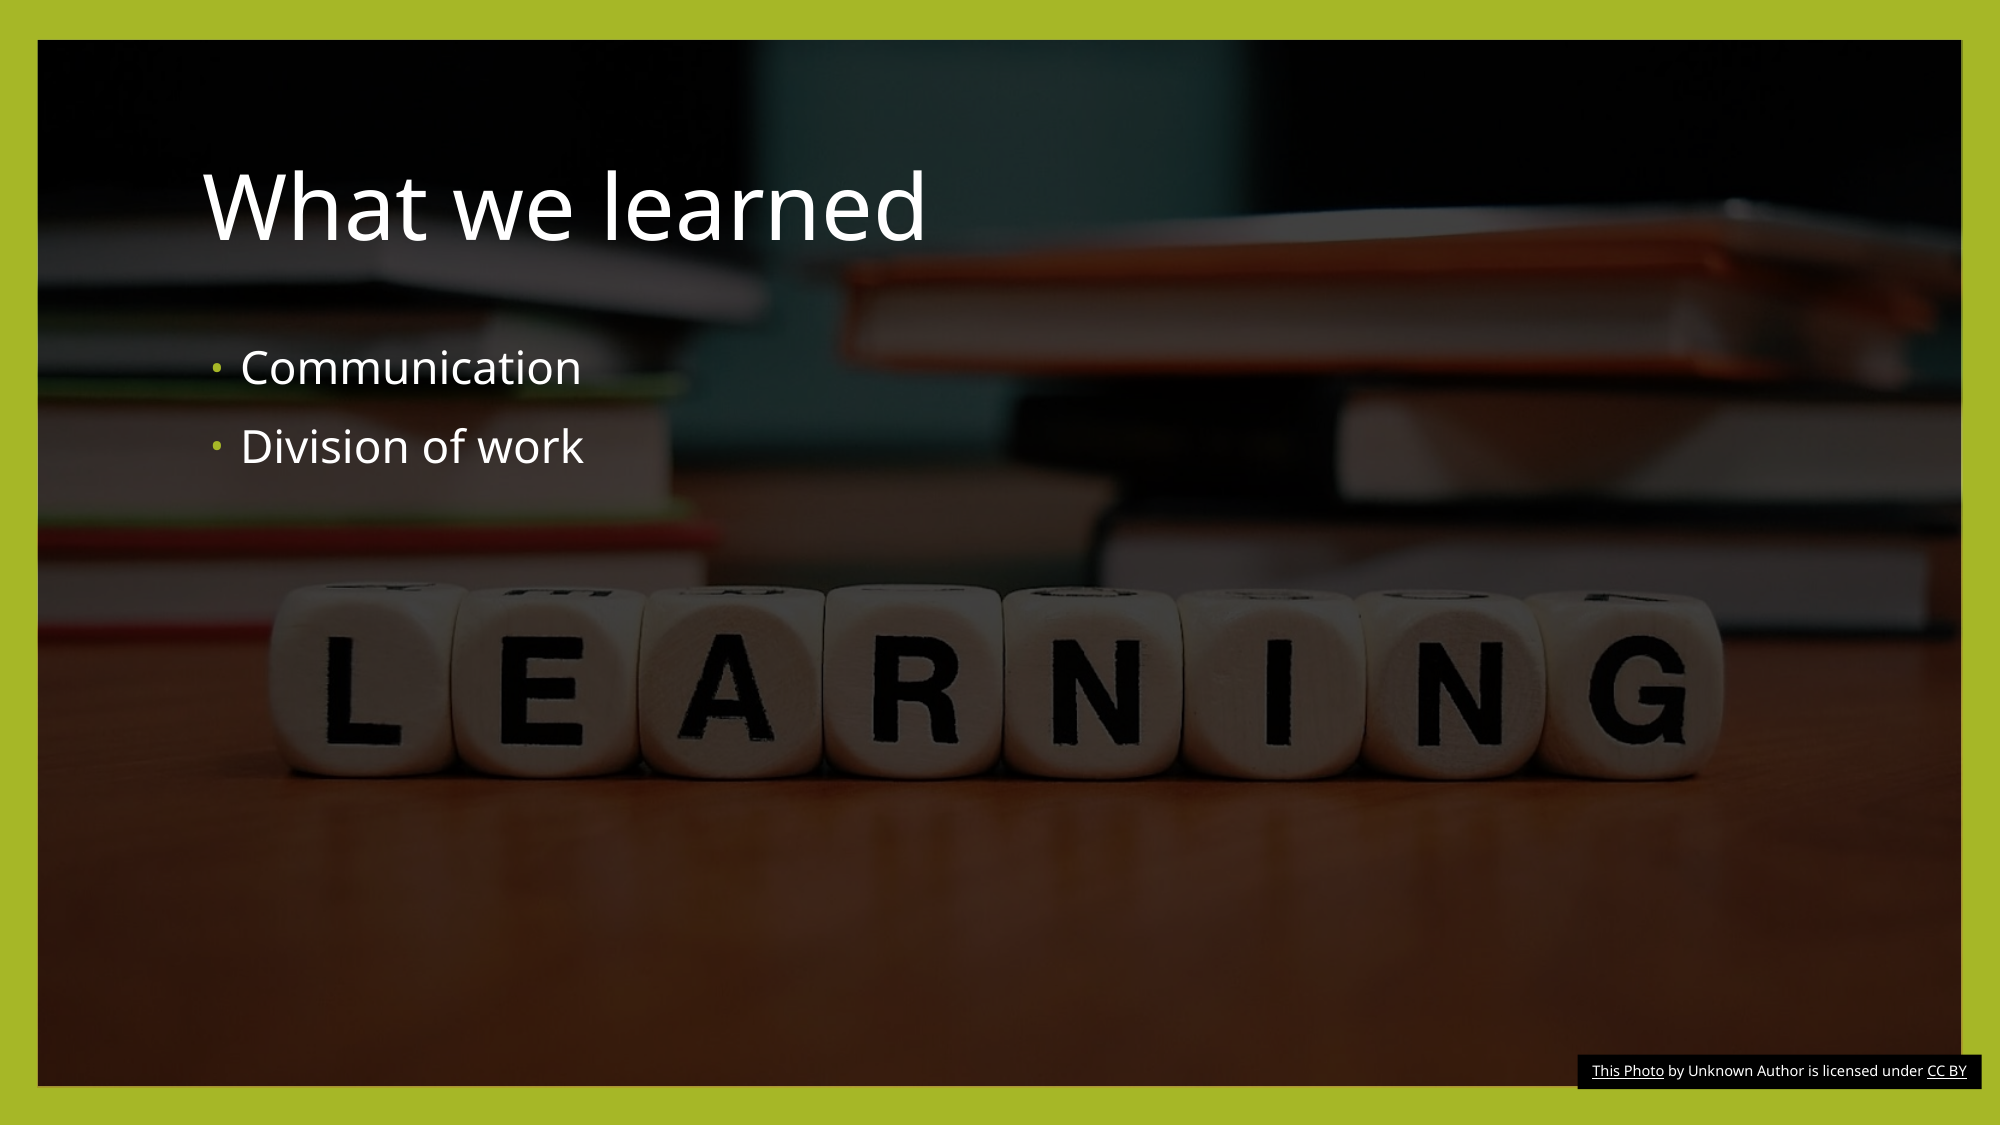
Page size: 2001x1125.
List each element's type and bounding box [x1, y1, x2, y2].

picture [37, 40, 1963, 1088]
text_box [1970, 1054, 1982, 1090]
